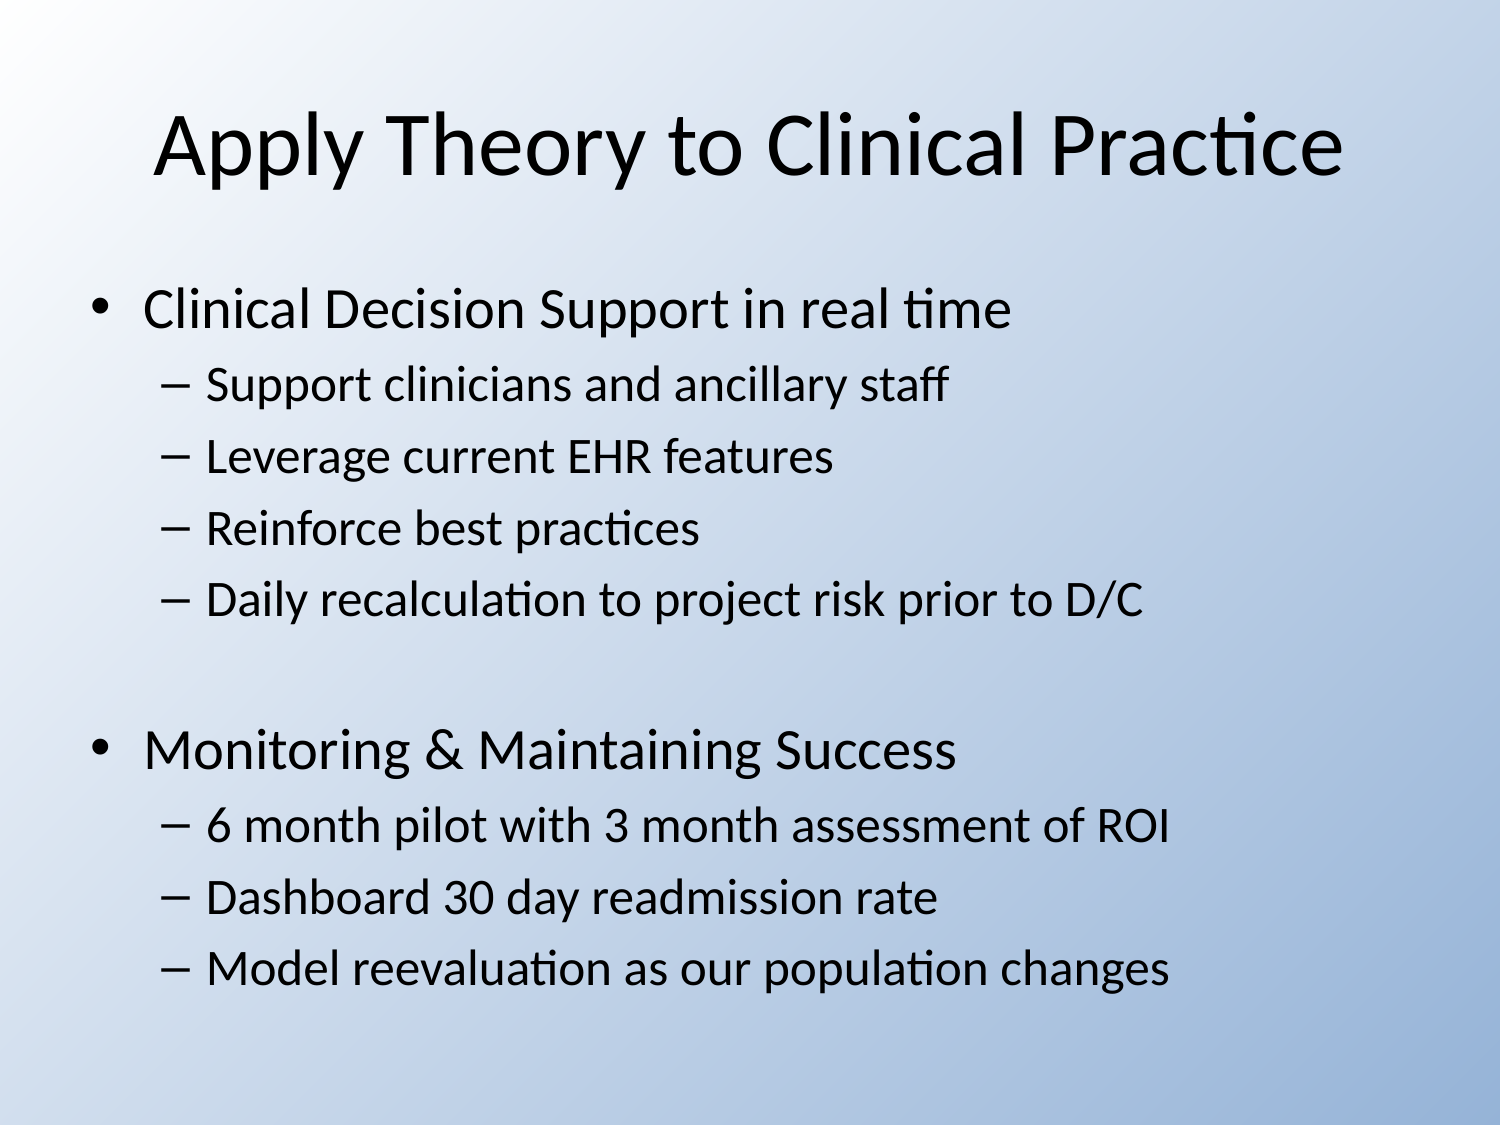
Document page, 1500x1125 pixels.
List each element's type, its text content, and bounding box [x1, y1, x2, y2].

title Apply Theory to Clinical Practice [75, 45, 1425, 233]
list Clinical Decision Support in real time Support clinicians and ancillary staff Leverage current EHR features Reinforce best practices Daily recalculation to project risk prior to D/C Monitoring & Maintaining Success 6 month pilot with 3 month assessment of ROI Dashboard 30 day readmission rate Model reevaluation as our population changes [75, 262, 1425, 1005]
